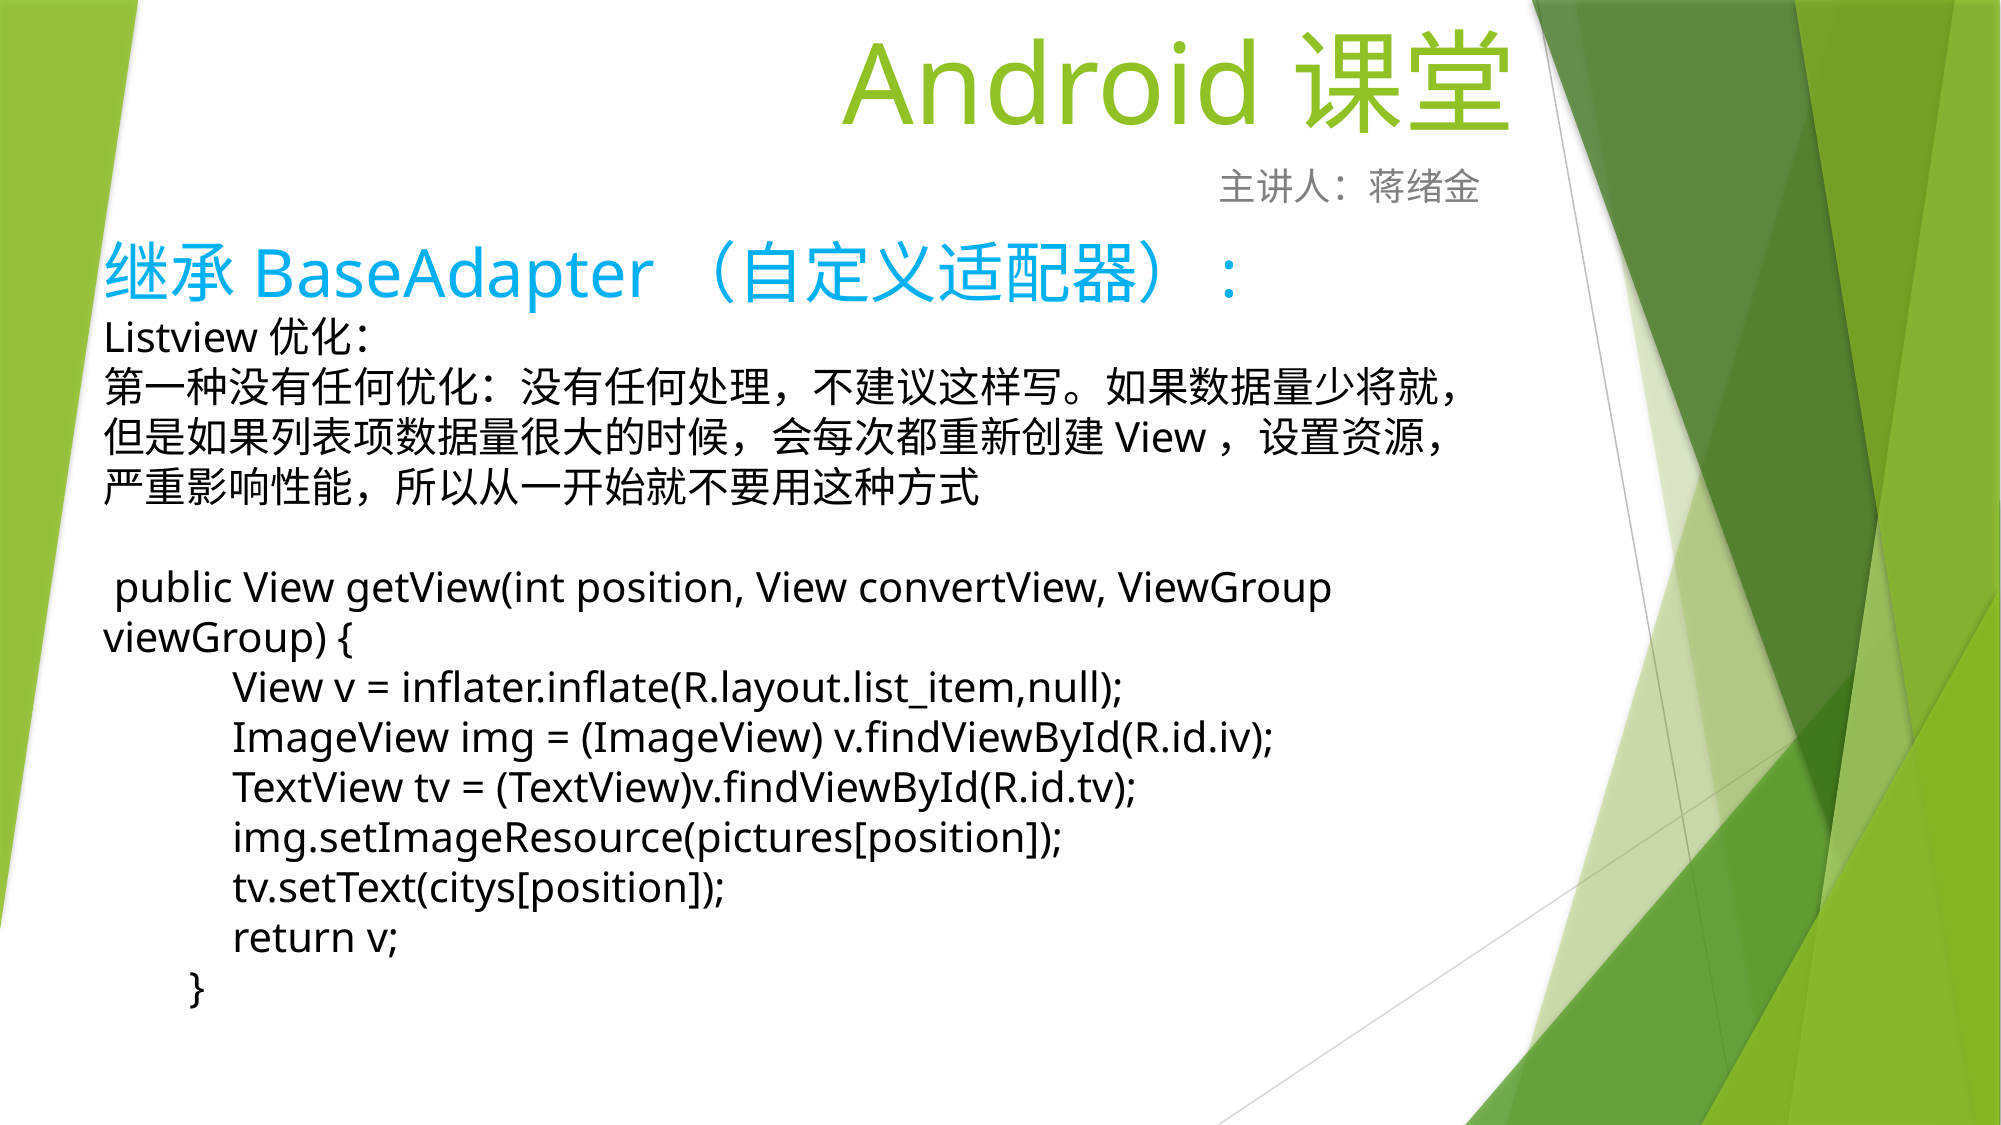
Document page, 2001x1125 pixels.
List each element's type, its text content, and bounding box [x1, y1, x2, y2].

title Android课堂 [256, 0, 1531, 155]
text_box 继承BaseAdapter（自定义适配器）: Listview优化： 第一种没有任何优化：没有任何处理，不建议这样写。如果数据量少将就， 但是如果列表项数据量很大的时候，会每次都重新创建View，设置资源， 严重影响性能，所以从一开始就不要用这种方式 public View getView(int position, View convertView, ViewGroup viewGroup) { View v = inflater.inflate(R.layout.list_item,null); ImageView img = (ImageView) v.findViewById(R.id.iv); TextView tv = (TextView)v.findViewById(R.id.tv); img.setImageResource(pictures[position]); tv.setText(citys[position]); return v; } [88, 223, 1577, 1019]
subtitle 主讲人：蒋绪金 [210, 154, 1514, 223]
